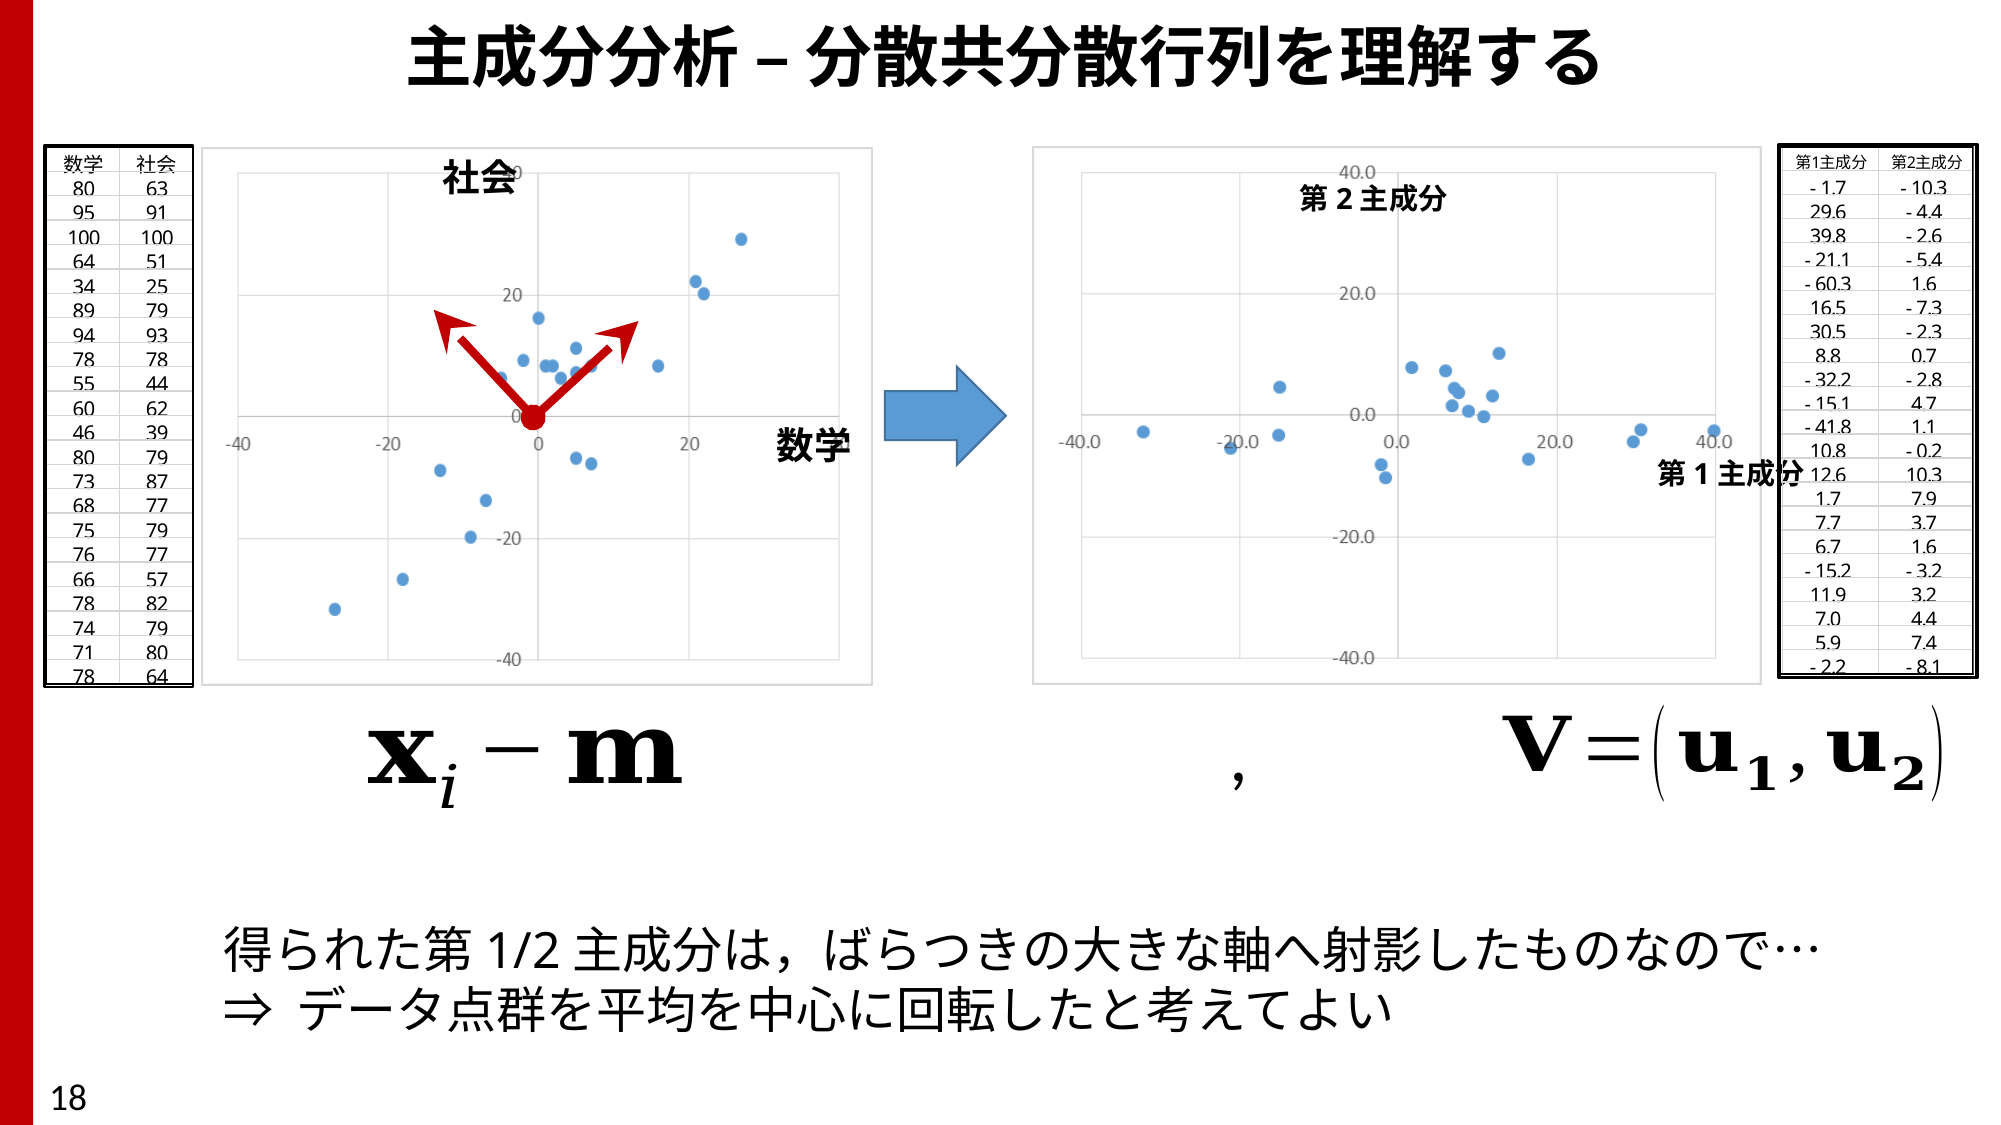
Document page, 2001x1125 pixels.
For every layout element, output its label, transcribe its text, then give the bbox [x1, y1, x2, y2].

text_box 得られた第1/2主成分は，ばらつきの大きな軸へ射影したものなので… ⇒ データ点群を平均を中心に回転したと考えてよい [208, 911, 1838, 1047]
slide_number 18 [34, 1065, 485, 1125]
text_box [533, 320, 639, 418]
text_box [433, 309, 534, 417]
title 主成分分析 – 分散共分散行列を理解する [45, 0, 1967, 121]
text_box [201, 146, 1815, 686]
picture [1780, 146, 1976, 676]
picture [45, 146, 193, 687]
